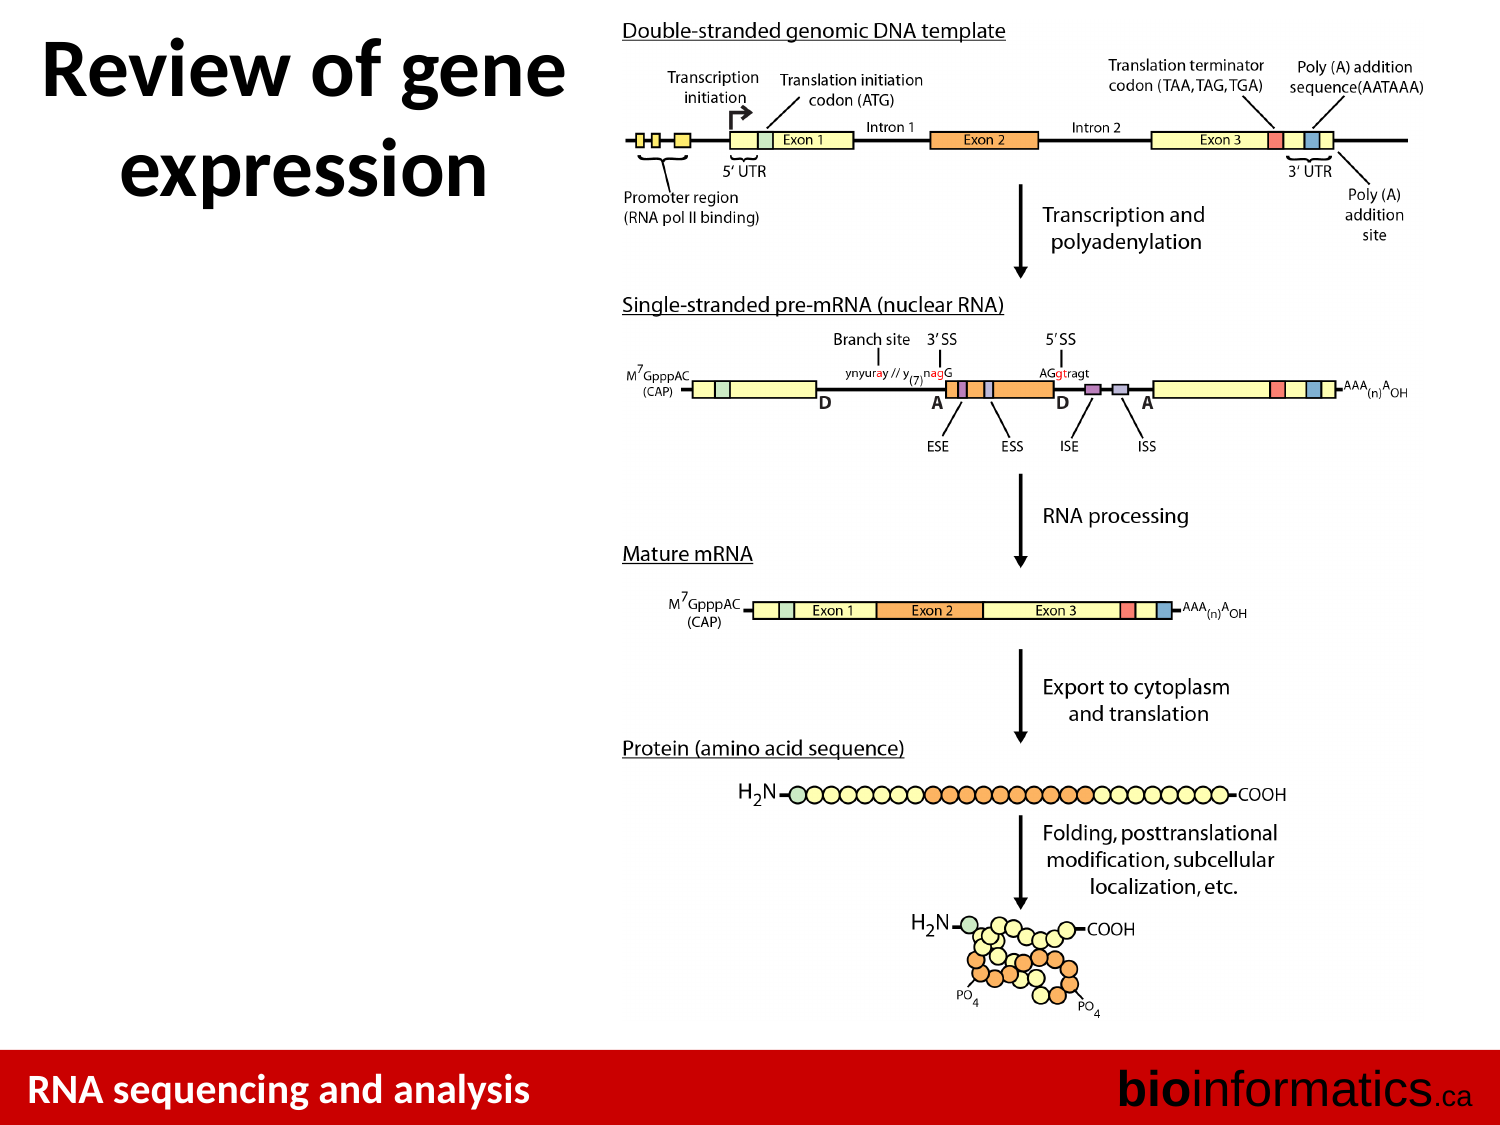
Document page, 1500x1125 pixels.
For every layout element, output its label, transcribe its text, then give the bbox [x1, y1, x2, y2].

picture [622, 18, 1424, 1021]
title Review of gene expression [24, 19, 585, 207]
